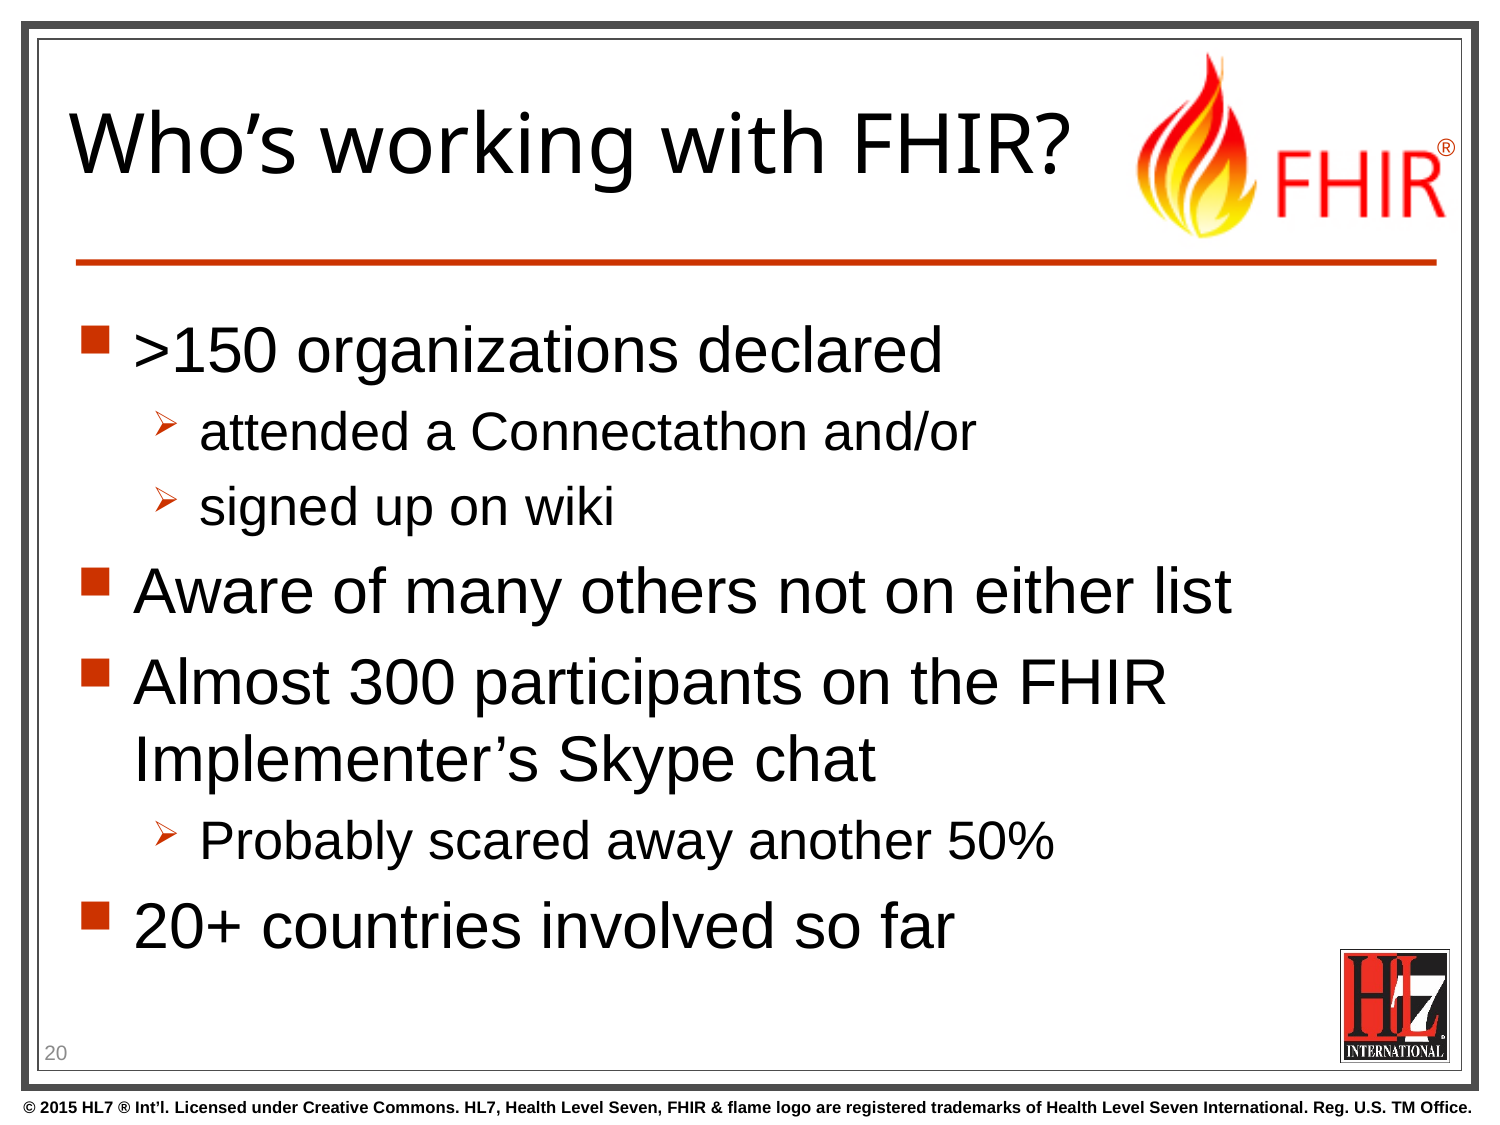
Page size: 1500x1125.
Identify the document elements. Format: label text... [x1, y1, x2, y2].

slide_number 20 [29, 1034, 148, 1071]
picture [1340, 949, 1450, 1063]
list >150 organizations declared attended a Connectathon and/or signed up on wiki Aware of many others not on either list Almost 300 participants on the FHIR Implementer’s Skype chat Probably scared away another 50% 20+ countries involved so far [62, 299, 1438, 1059]
title Who’s working with FHIR? [53, 54, 1128, 244]
picture [1124, 42, 1458, 249]
